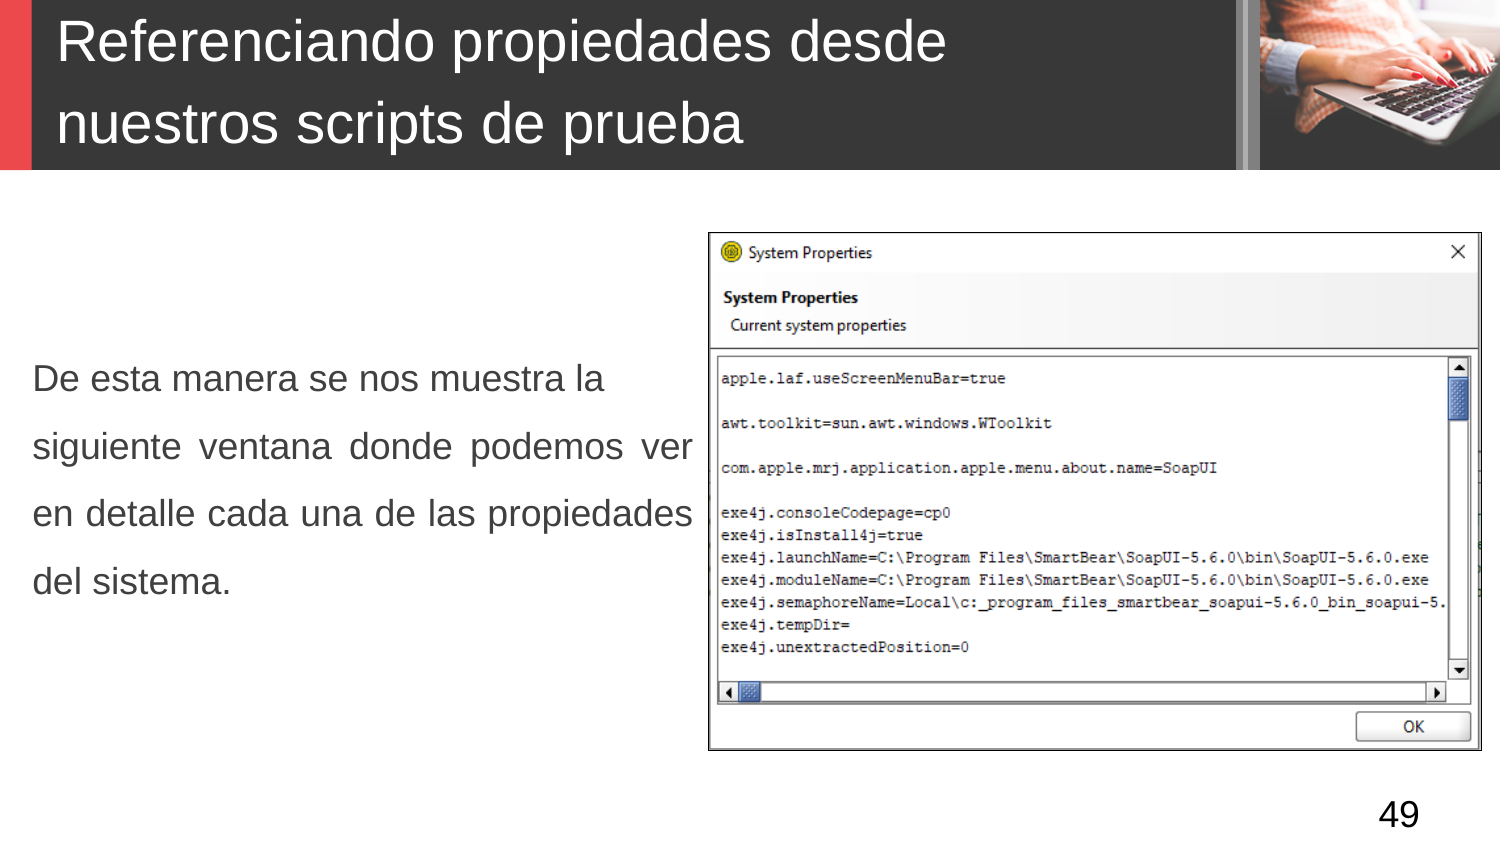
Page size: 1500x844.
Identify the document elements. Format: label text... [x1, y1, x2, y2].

text_box 49 [1363, 783, 1500, 843]
text_box De esta manera se nos muestra la siguiente ventana donde podemos ver en detalle cada una de las propiedades del sistema. [17, 324, 702, 610]
picture [0, 0, 1500, 844]
list Referenciando propiedades desde nuestros scripts de prueba [41, 32, 1223, 127]
